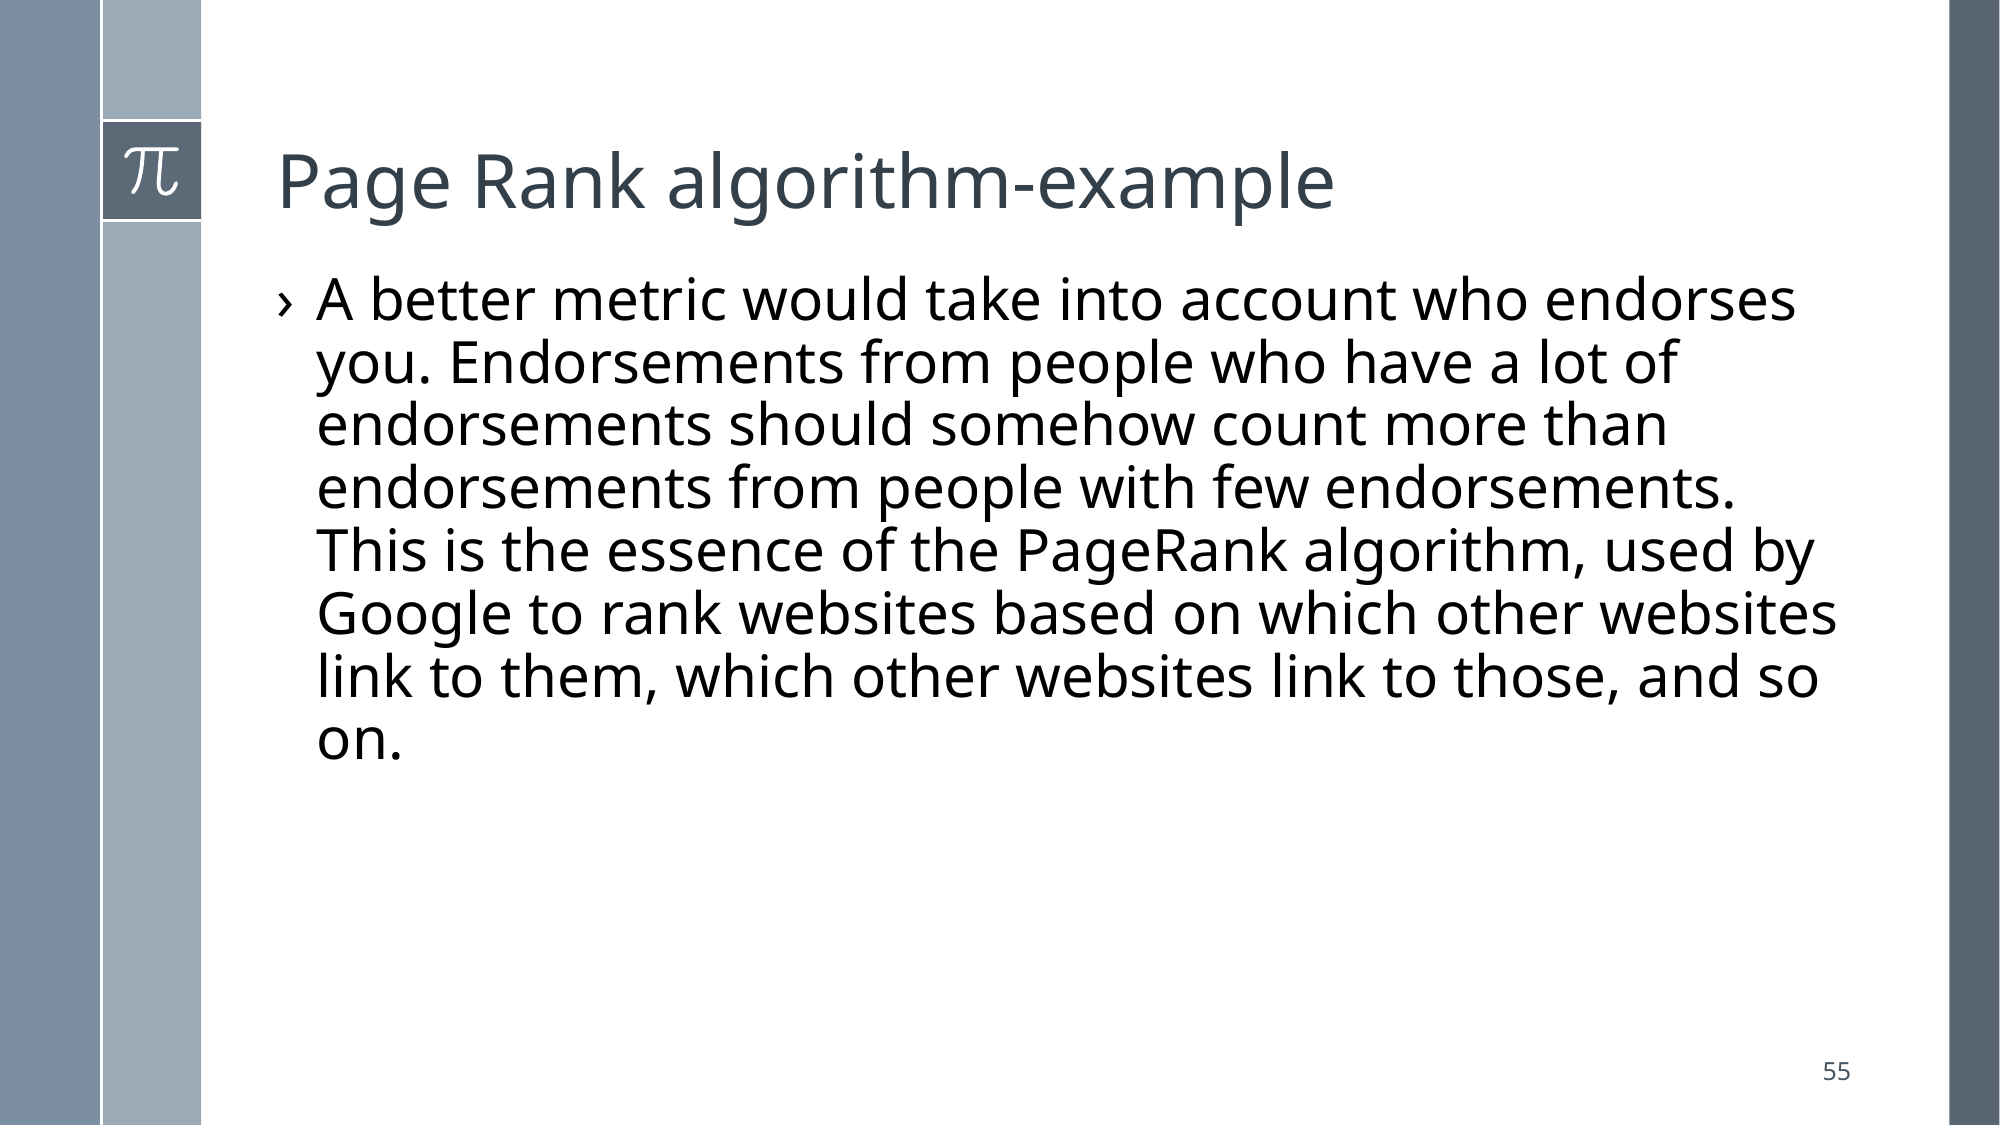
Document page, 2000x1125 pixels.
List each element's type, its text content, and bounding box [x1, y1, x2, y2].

title Page Rank algorithm-example [261, 29, 1867, 233]
list A better metric would take into account who endorses you. Endorsements from people who have a lot of endorsements should somehow count more than endorsements from people with few endorsements. This is the essence of the PageRank algorithm, used by Google to rank websites based on which other websites link to them, which other websites link to those, and so on. [261, 262, 1867, 1013]
slide_number 55 [1766, 1042, 1867, 1103]
